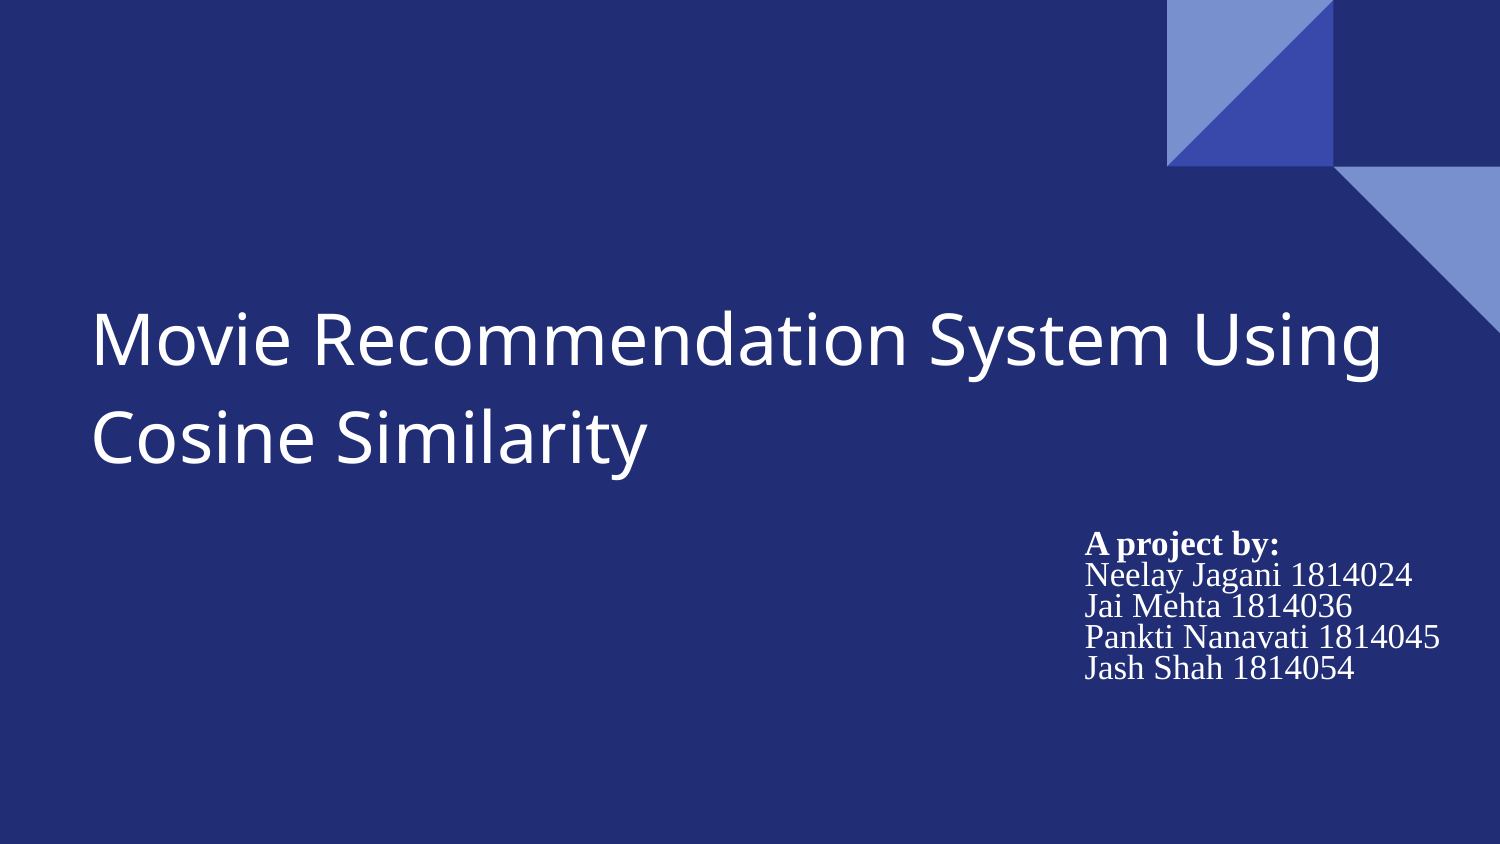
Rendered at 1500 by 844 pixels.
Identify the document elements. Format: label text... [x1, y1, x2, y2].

subtitle A project by: Neelay Jagani 1814024 Jai Mehta 1814036 Pankti Nanavati 1814045 Jash Shah 1814054 [1069, 515, 1465, 773]
title Movie Recommendation System Using Cosine Similarity [75, 271, 1425, 500]
